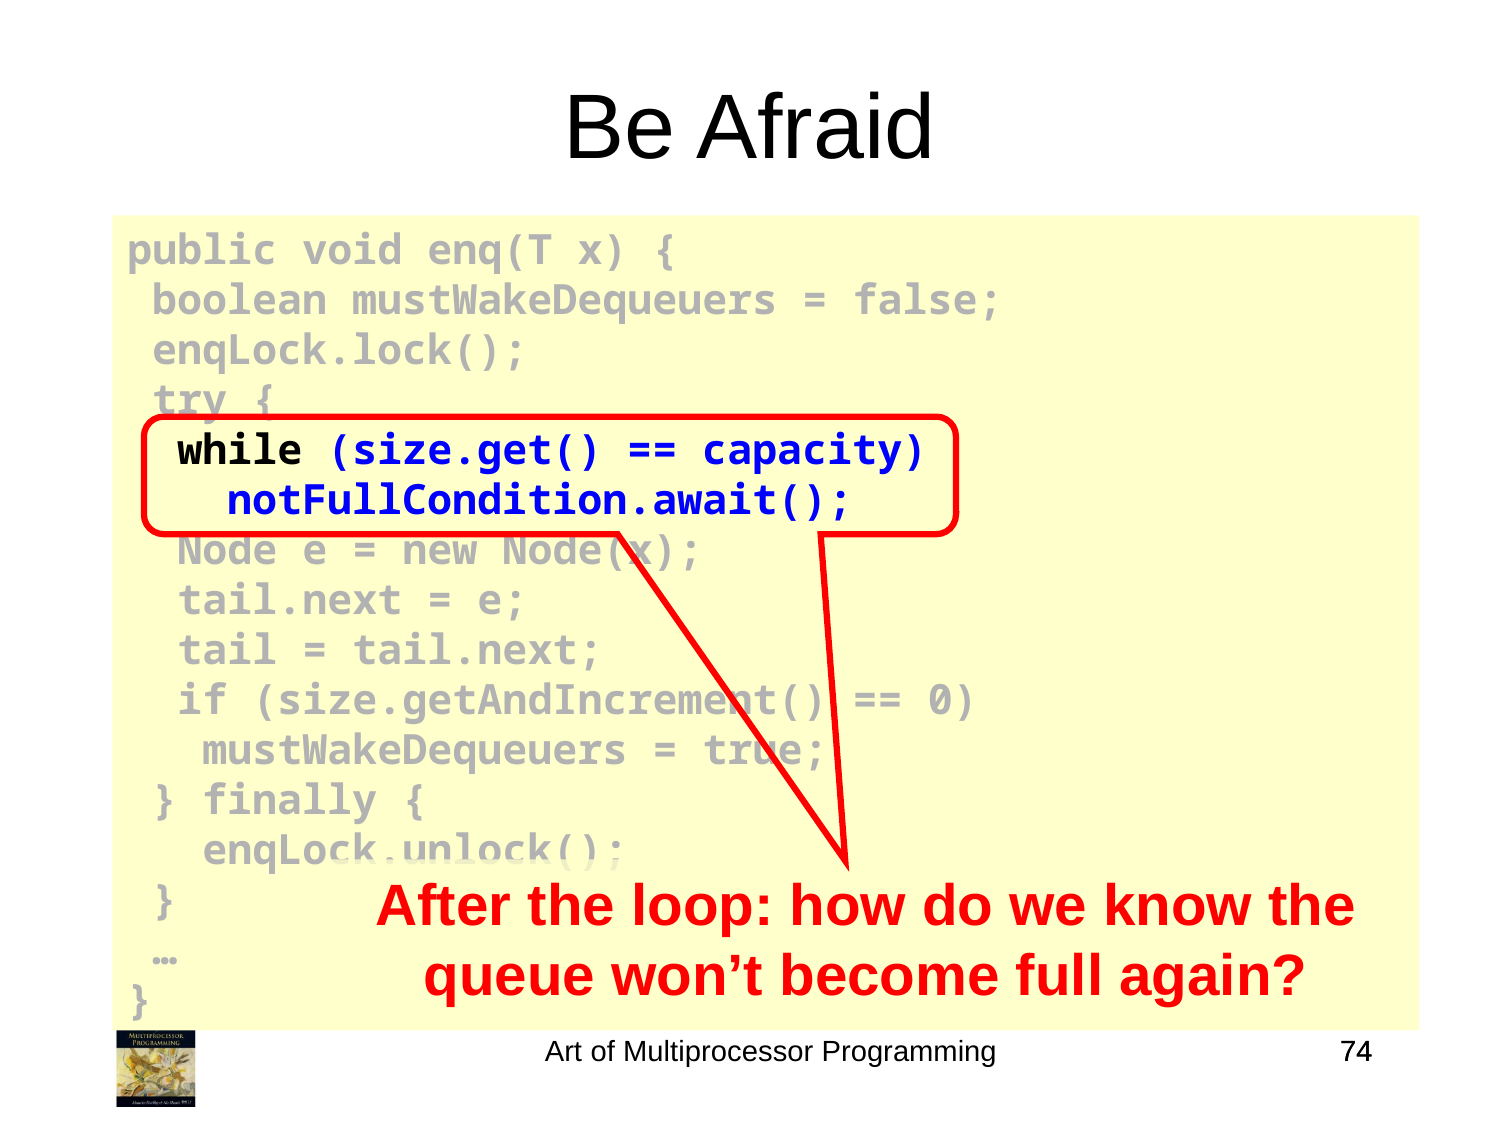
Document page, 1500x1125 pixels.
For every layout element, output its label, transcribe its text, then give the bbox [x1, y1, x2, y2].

text_box public void enq(T x) { boolean mustWakeDequeuers = false; enqLock.lock(); try { while (size.get() == capacity) notFullCondition.await(); Node e = new Node(x); tail.next = e; tail = tail.next; if (size.getAndIncrement() == 0) mustWakeDequeuers = true; } finally { enqLock.unlock(); } … } [112, 215, 1420, 1031]
picture [107, 1010, 204, 1107]
text_box [143, 416, 956, 861]
footer Art of Multiprocessor Programming [512, 1031, 1030, 1101]
title Be Afraid [112, 27, 1388, 216]
text_box 74 [1074, 1031, 1388, 1100]
text_box After the loop: how do we know the queue won’t become full again? [324, 859, 1408, 1015]
